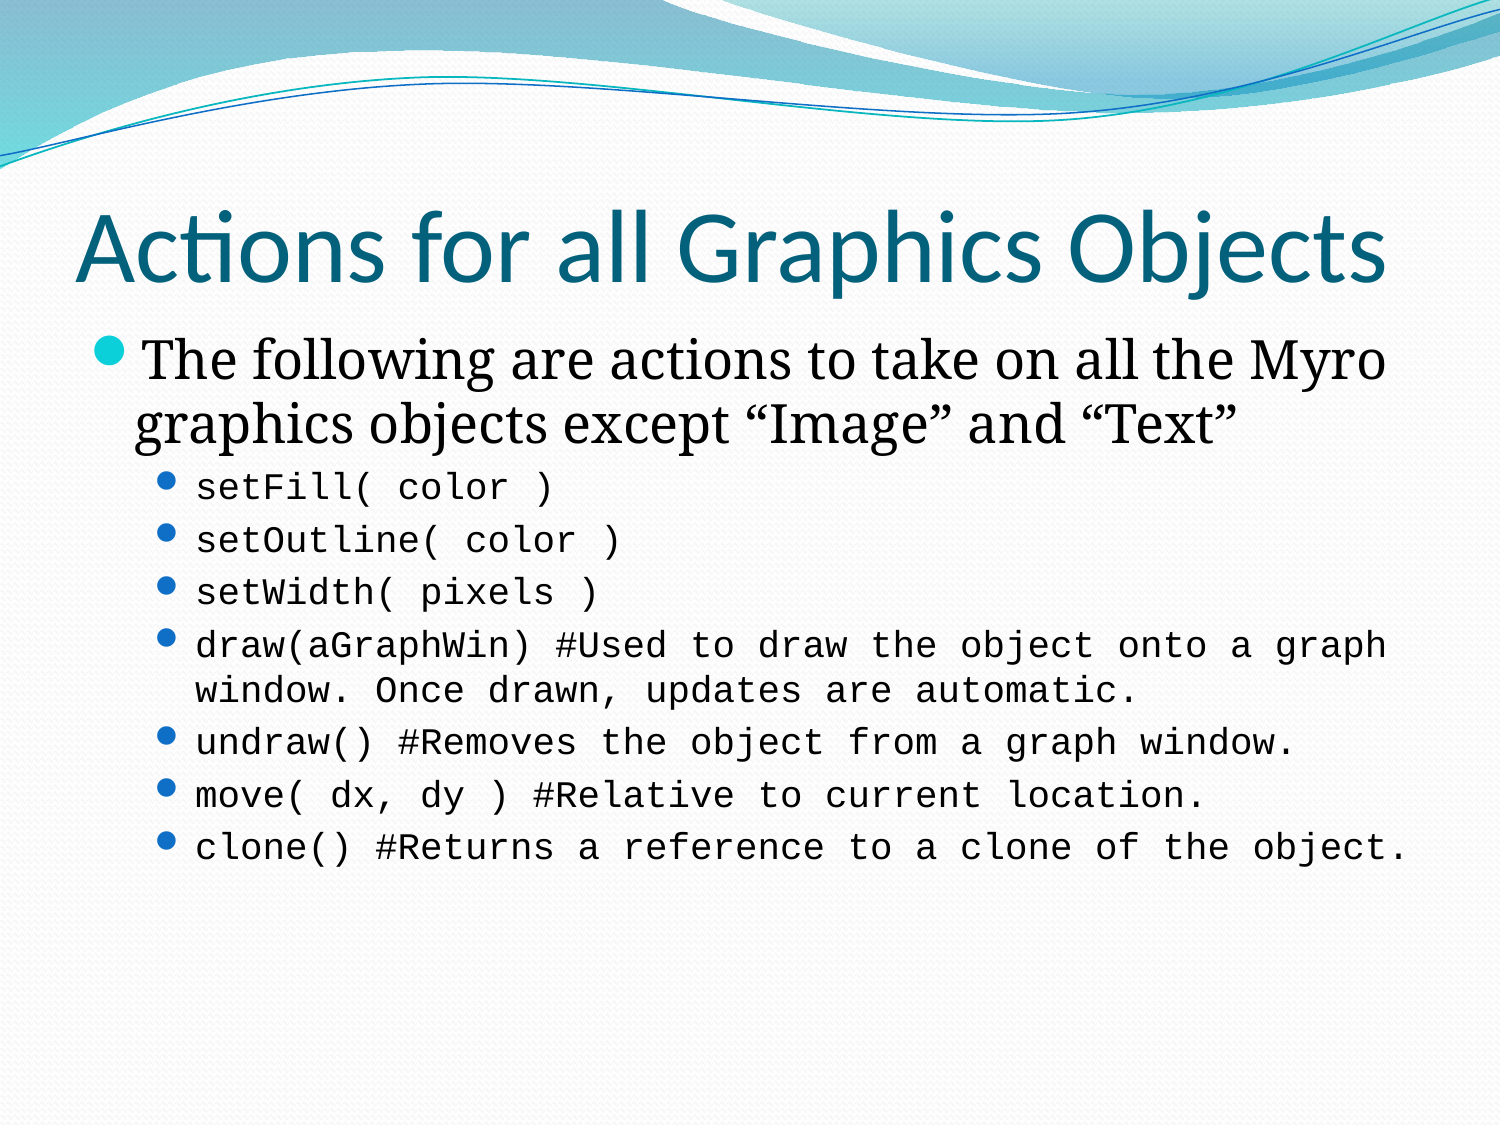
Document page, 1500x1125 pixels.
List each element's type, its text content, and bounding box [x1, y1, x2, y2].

list The following are actions to take on all the Myro graphics objects except “Image” and “Text” setFill( color ) setOutline( color ) setWidth( pixels ) draw(aGraphWin) #Used to draw the object onto a graph window. Once drawn, updates are automatic. undraw() #Removes the object from a graph window. move( dx, dy ) #Relative to current location. clone() #Returns a reference to a clone of the object. [74, 317, 1426, 1038]
title Actions for all Graphics Objects [74, 115, 1426, 304]
